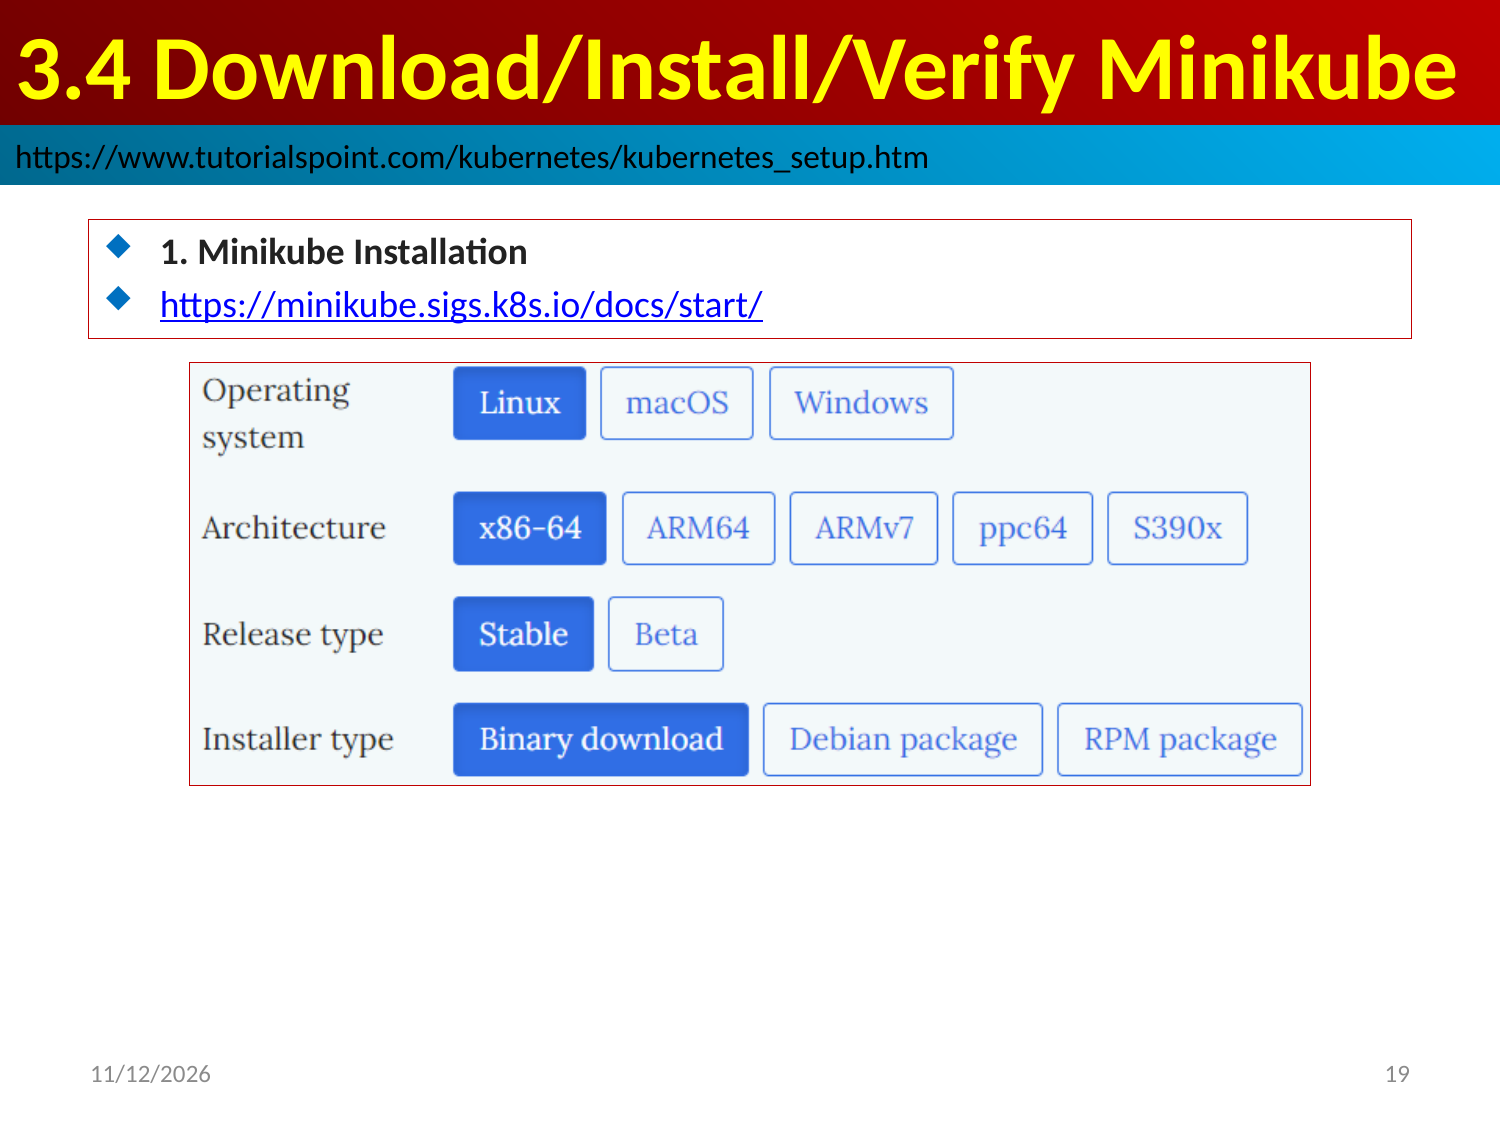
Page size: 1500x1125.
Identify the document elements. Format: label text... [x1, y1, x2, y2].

title 3.4 Download/Install/Verify Minikube [0, 0, 1500, 125]
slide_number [75, 1042, 425, 1103]
slide_number 19 [1074, 1042, 1425, 1103]
subtitle 1. Minikube Installation https://minikube.sigs.k8s.io/docs/start/ [88, 219, 1412, 339]
text_box https://www.tutorialspoint.com/kubernetes/kubernetes_setup.htm [0, 125, 1500, 185]
picture [189, 362, 1311, 787]
